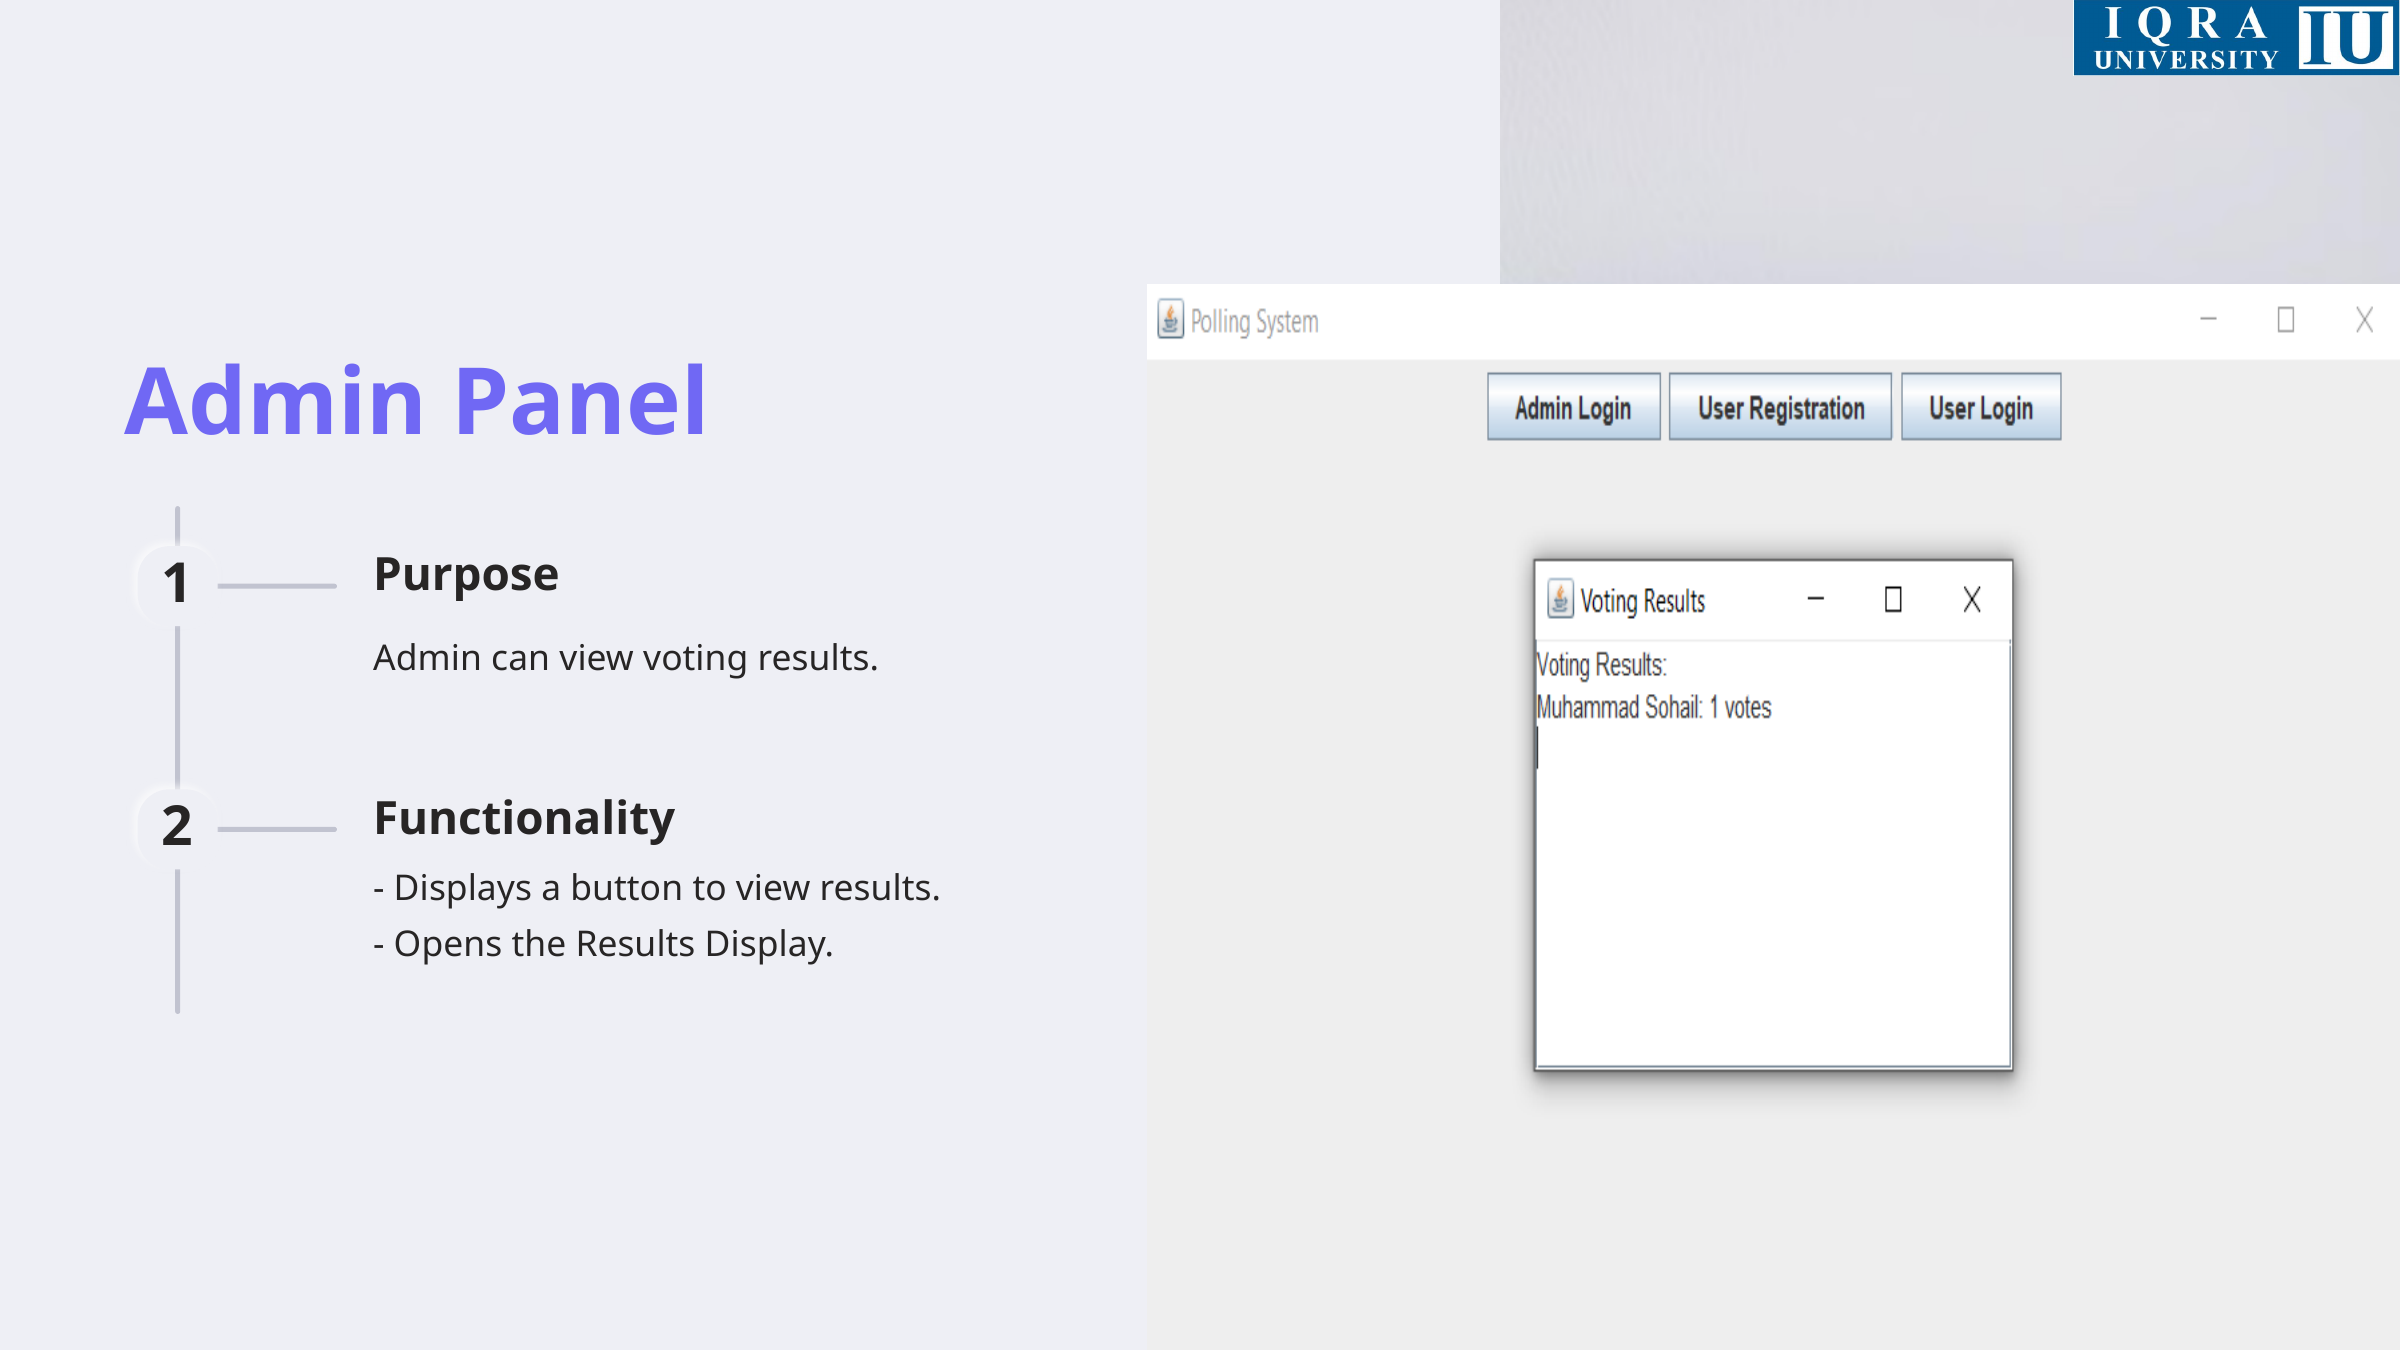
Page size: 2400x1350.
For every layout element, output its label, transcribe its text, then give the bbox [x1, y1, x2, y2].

text_box Purpose [373, 541, 841, 601]
text_box [220, 826, 337, 832]
text_box Admin Panel [124, 335, 1060, 453]
text_box Admin can view voting results. [373, 621, 1147, 679]
text_box 2 [161, 801, 194, 858]
text_box Functionality [373, 784, 841, 844]
text_box [220, 583, 337, 589]
text_box [137, 789, 218, 870]
text_box [175, 506, 181, 536]
text_box - Displays a button to view results. - Opens the Results Display. [373, 864, 1147, 979]
text_box [175, 872, 181, 1014]
text_box [175, 630, 181, 779]
text_box [137, 546, 218, 627]
picture [1147, 0, 2400, 1350]
text_box 1 [167, 558, 188, 615]
